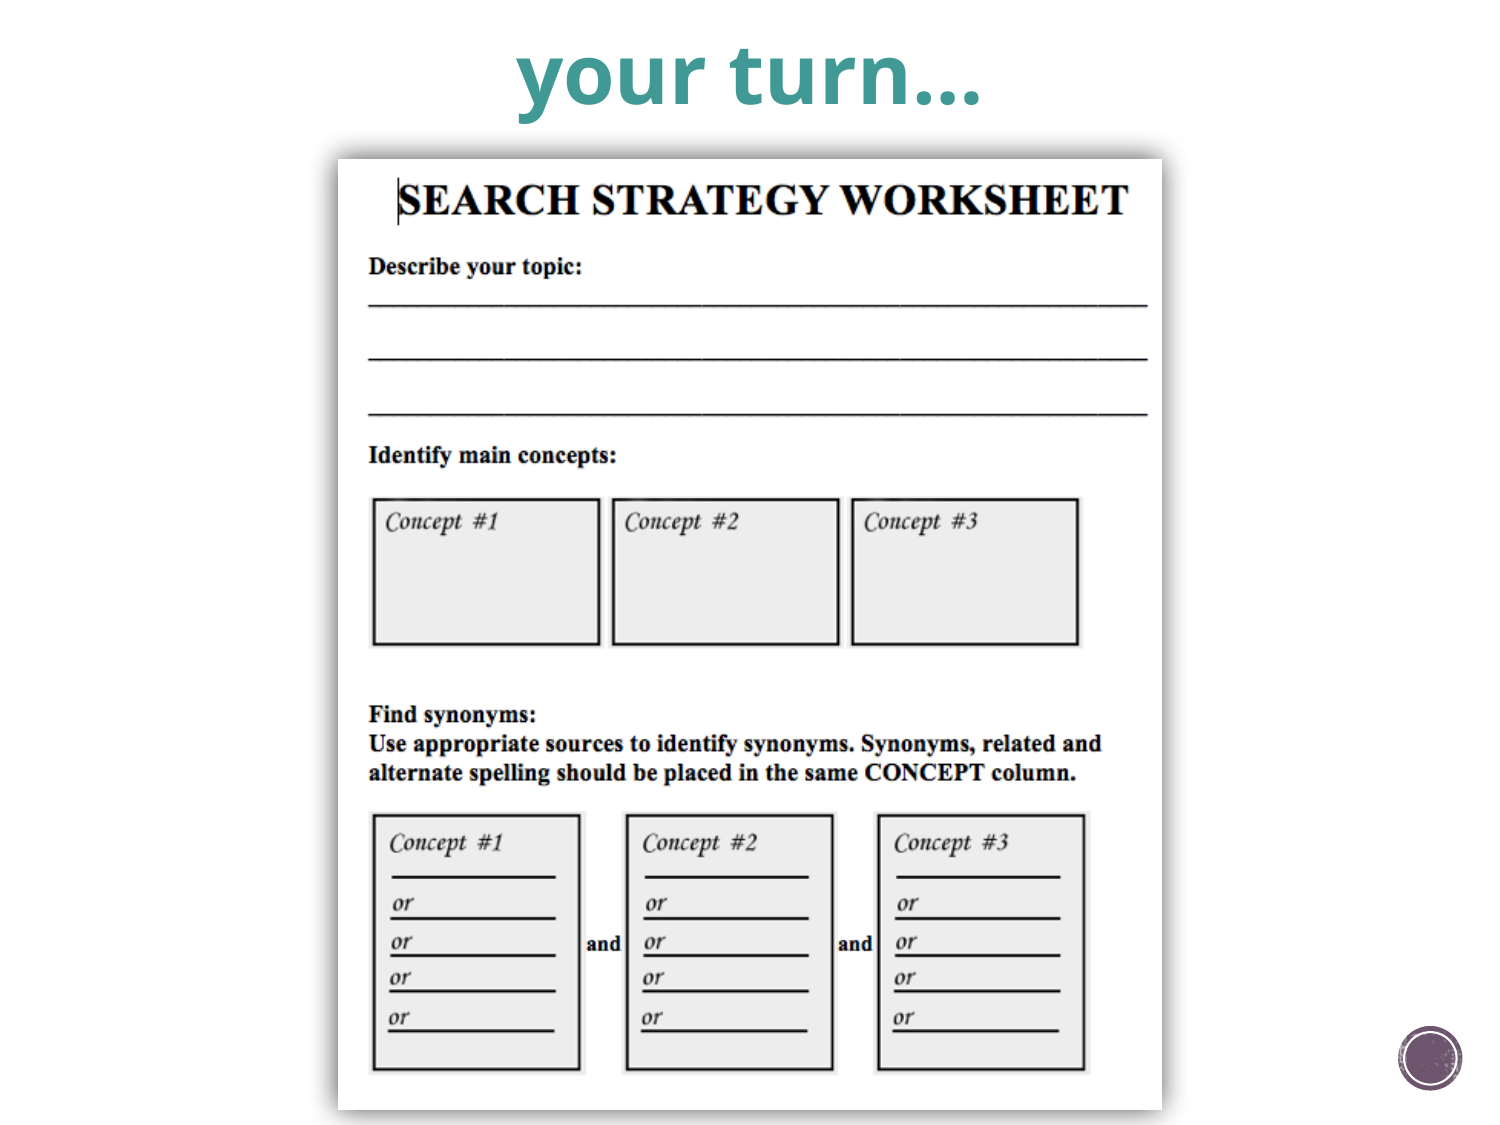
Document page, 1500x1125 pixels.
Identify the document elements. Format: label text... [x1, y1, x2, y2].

picture [338, 159, 1162, 1110]
text_box your turn… [0, 13, 1500, 129]
